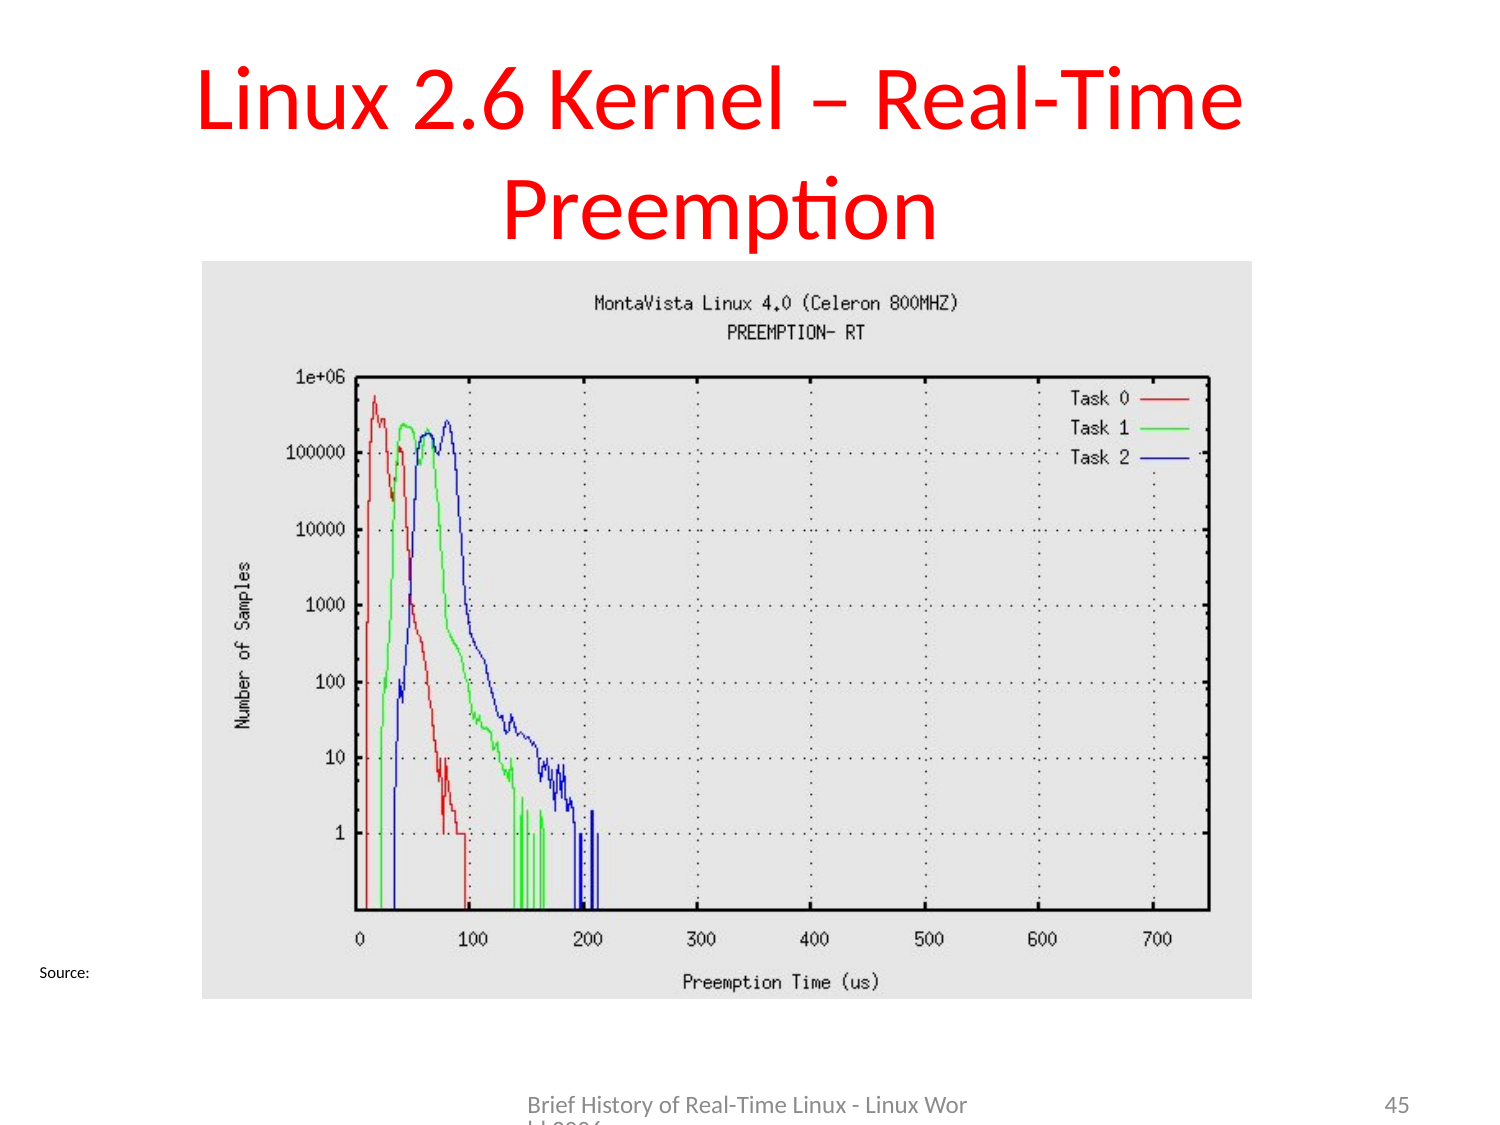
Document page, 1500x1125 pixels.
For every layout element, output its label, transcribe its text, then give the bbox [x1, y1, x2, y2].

slide_number 45 [1074, 1073, 1425, 1125]
text_box Source: [39, 956, 197, 982]
picture [202, 261, 1252, 1000]
footer Brief History of Real-Time Linux - Linux World 2006 [512, 1073, 988, 1125]
title Linux 2.6 Kernel – Real-Time Preemption [0, 7, 1500, 265]
